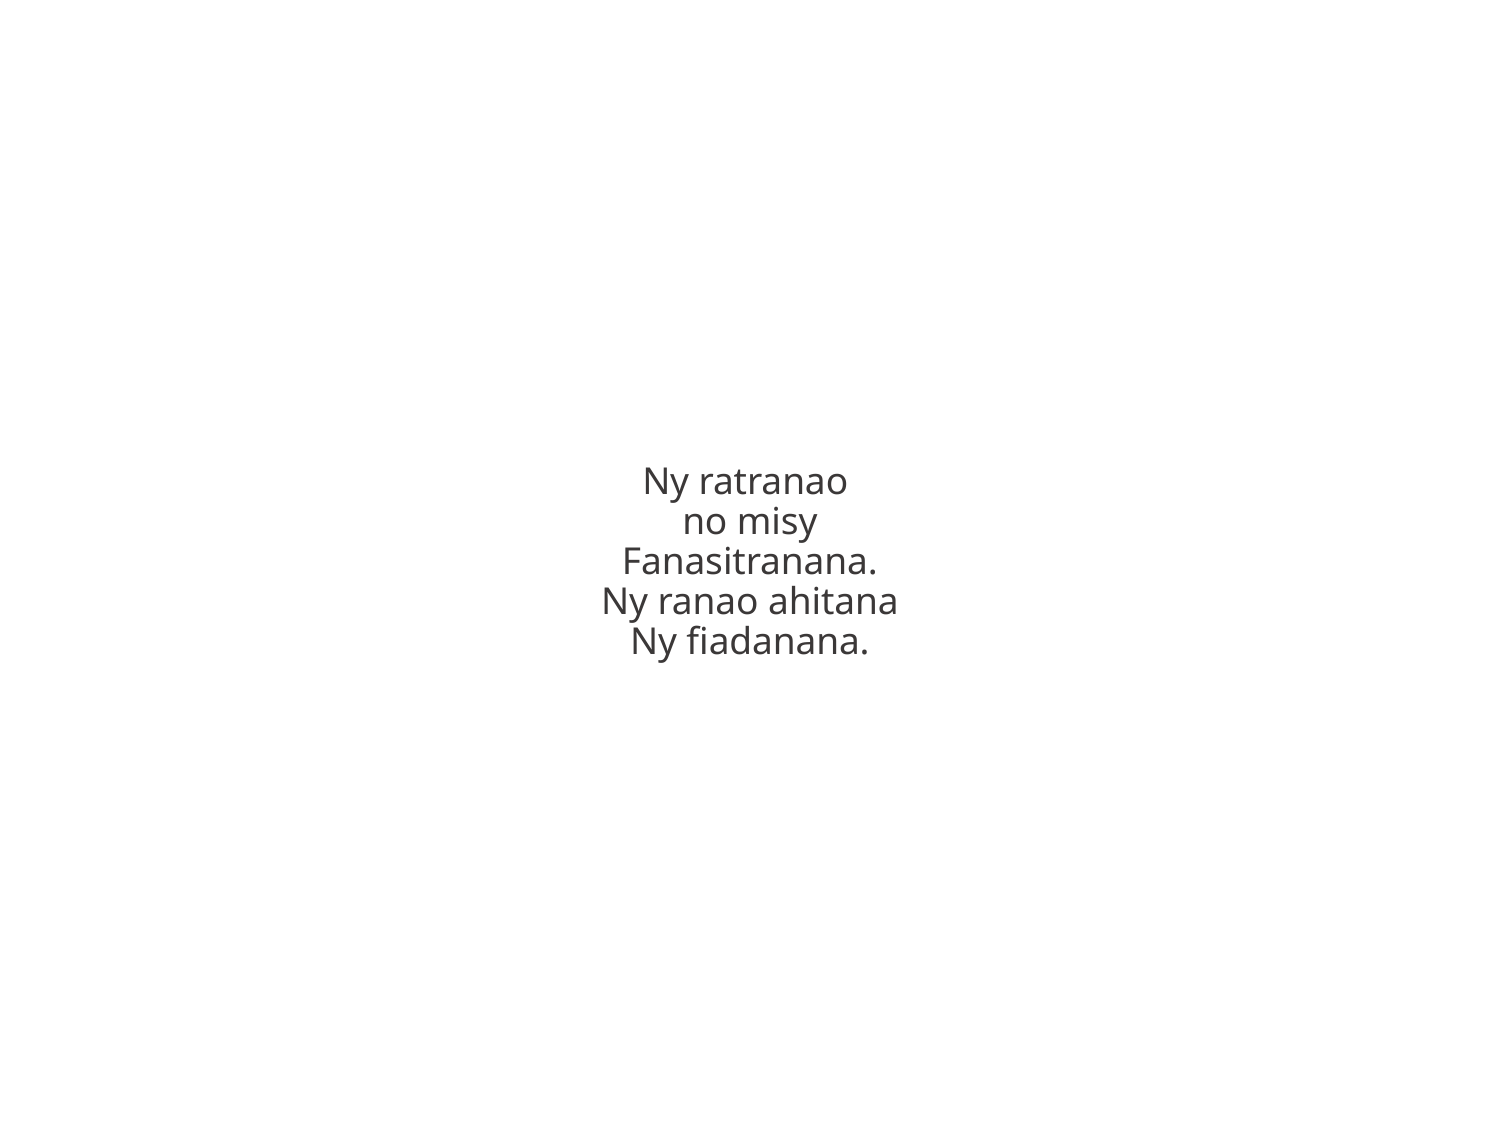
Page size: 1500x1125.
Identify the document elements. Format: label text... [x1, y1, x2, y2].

title Ny ratranao no misy Fanasitranana. Ny ranao ahitana Ny fiadanana. [103, 453, 1397, 672]
